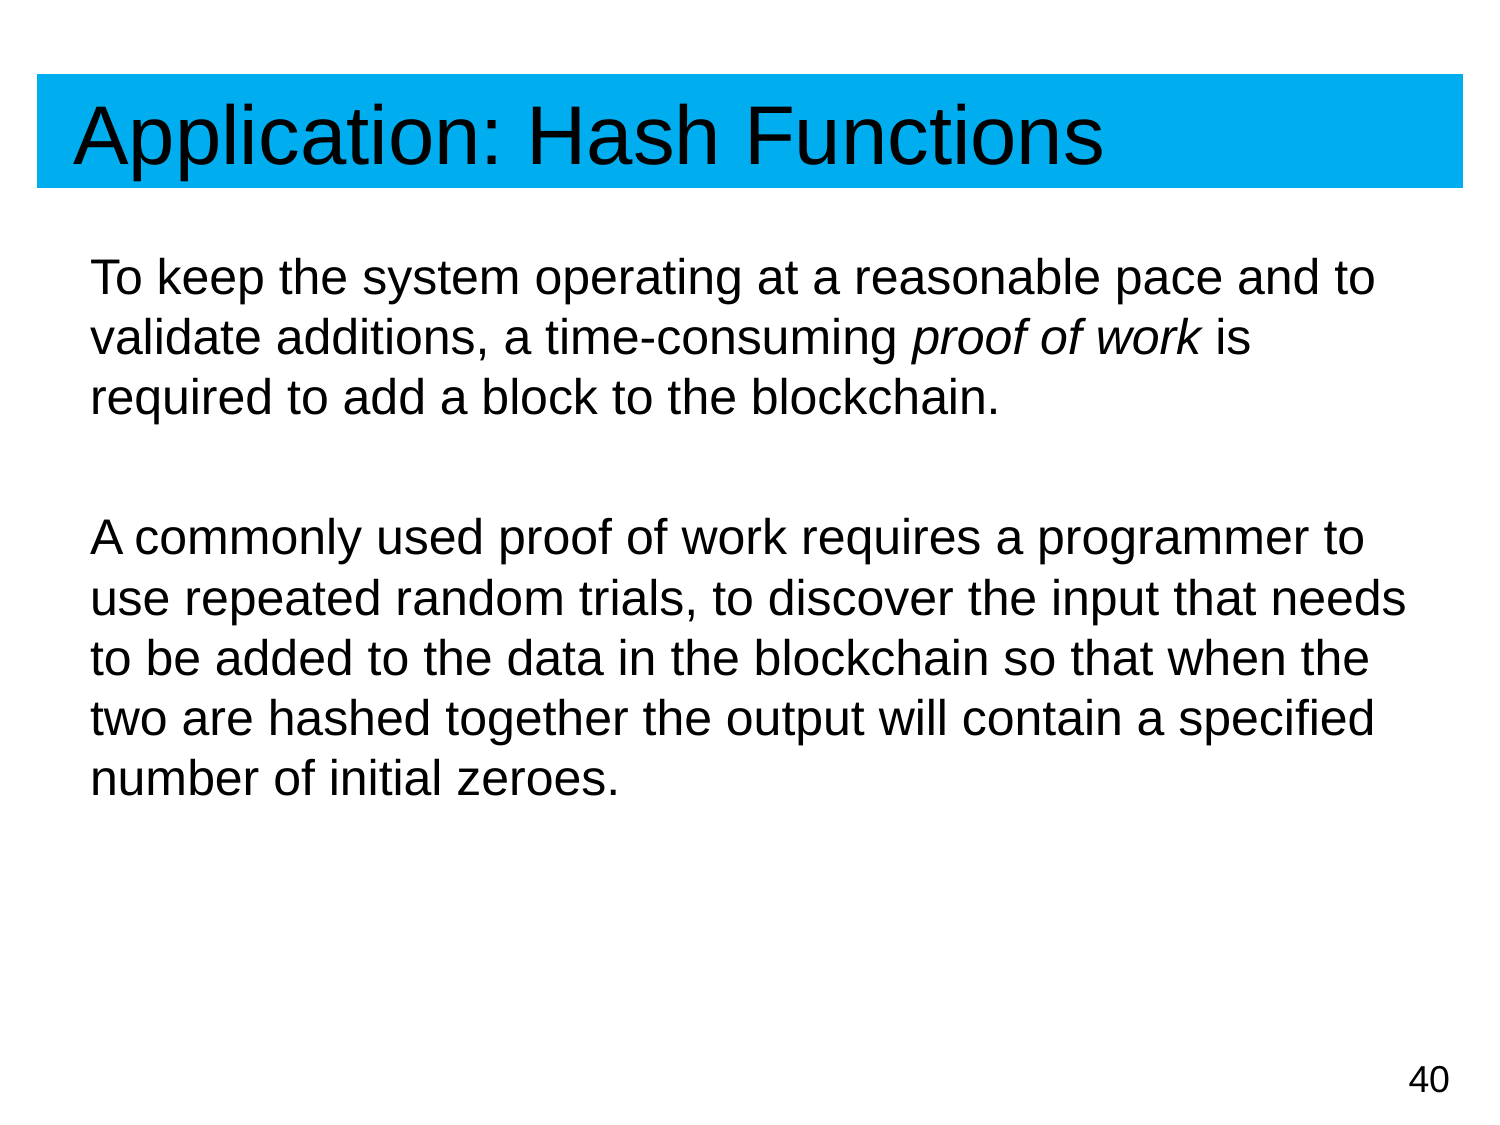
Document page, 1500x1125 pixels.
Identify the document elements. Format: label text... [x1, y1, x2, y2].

title Application: Hash Functions [58, 37, 1408, 225]
list To keep the system operating at a reasonable pace and to validate additions, a time-consuming proof of work is required to add a block to the blockchain. A commonly used proof of work requires a programmer to use repeated random trials, to discover the input that needs to be added to the data in the blockchain so that when the two are hashed together the output will contain a specified number of initial zeroes. [75, 237, 1425, 850]
